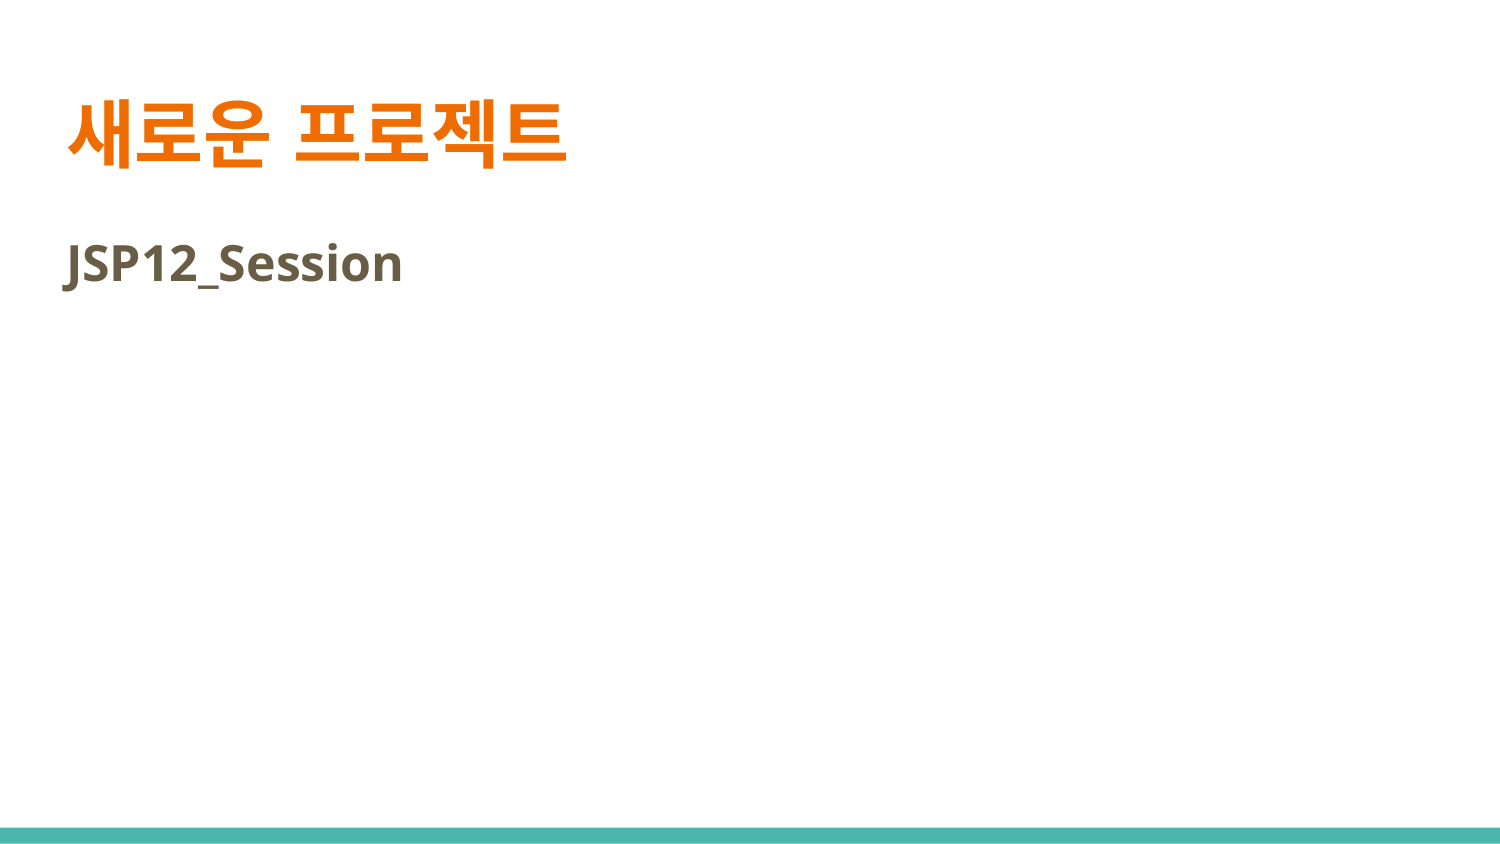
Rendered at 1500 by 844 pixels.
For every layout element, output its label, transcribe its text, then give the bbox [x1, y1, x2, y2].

list JSP12_Session [51, 207, 1449, 750]
title 새로운 프로젝트 [51, 72, 1449, 189]
